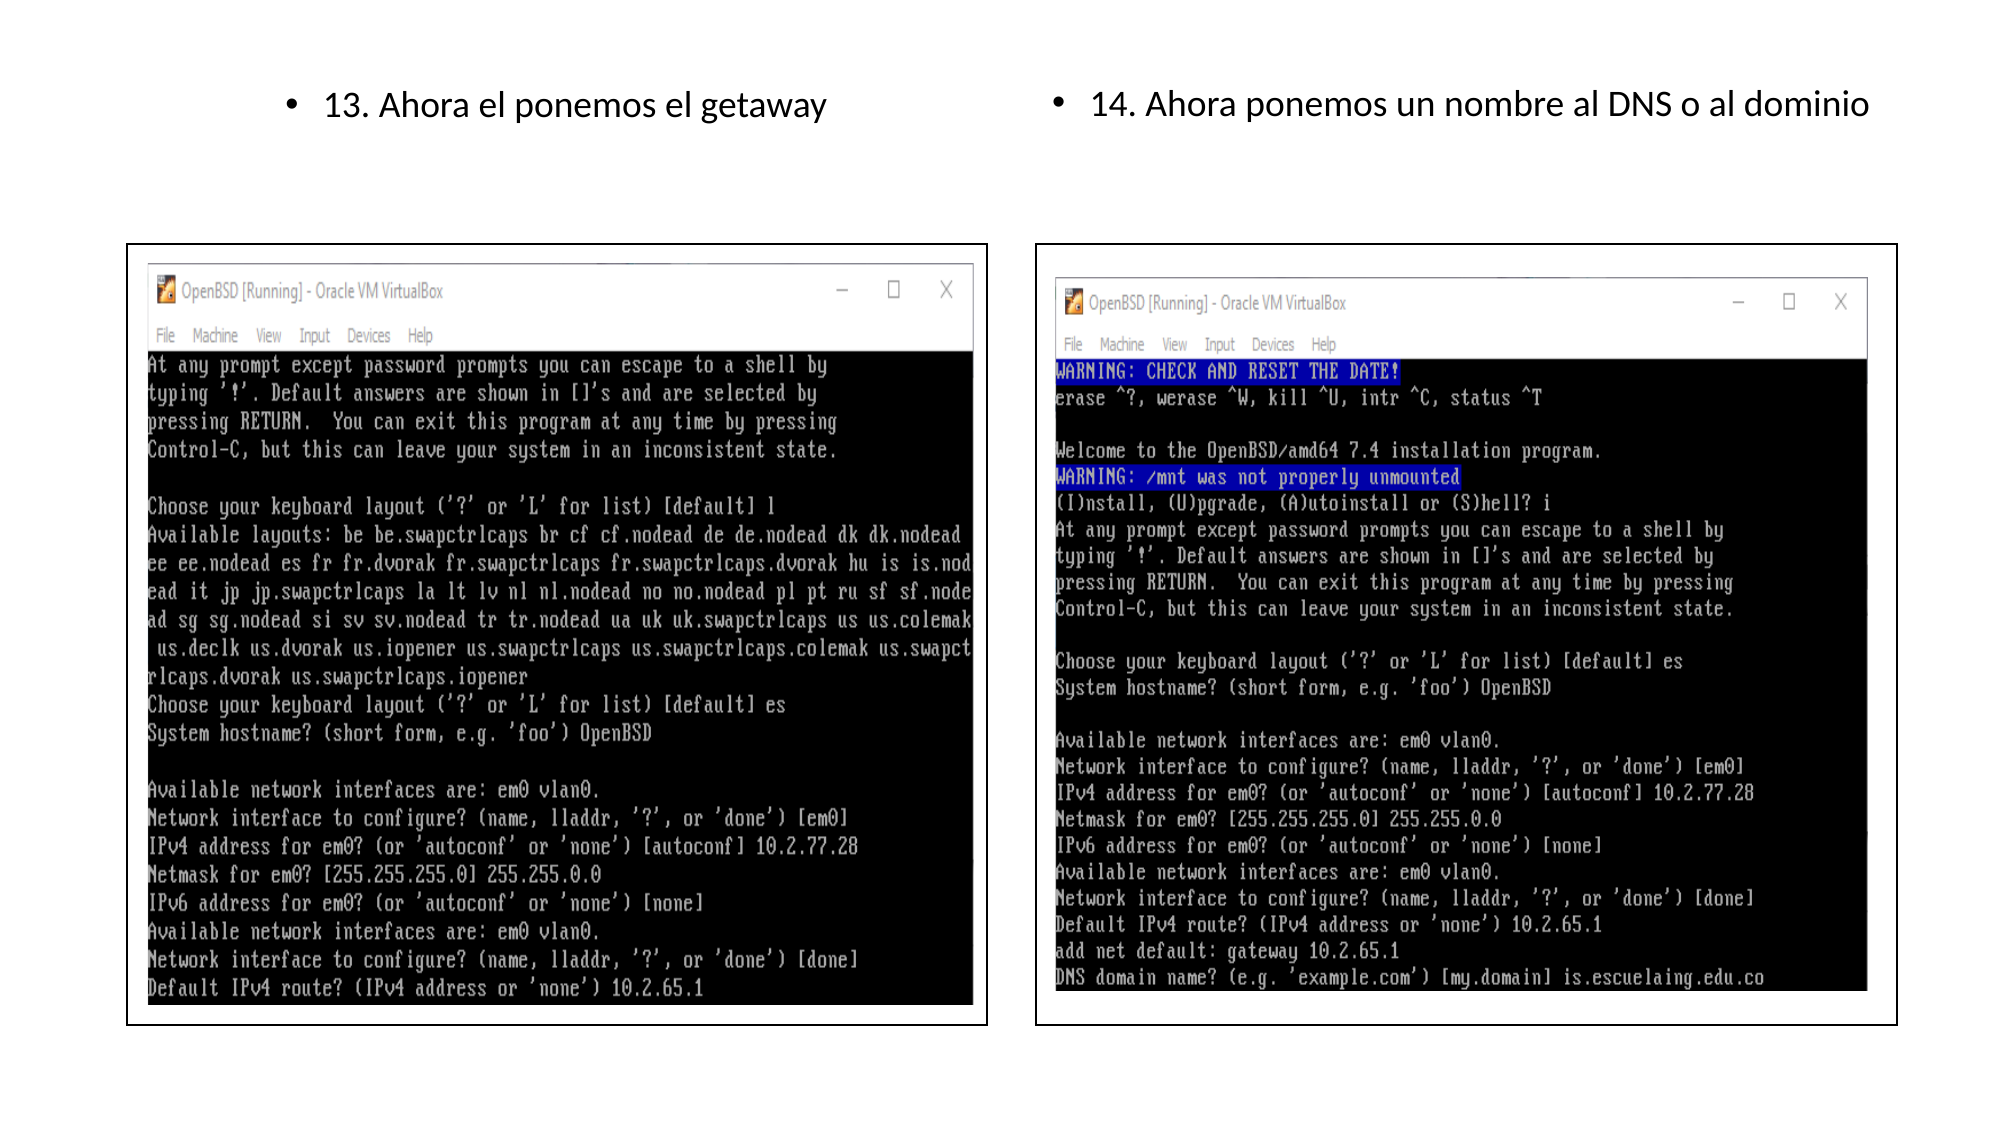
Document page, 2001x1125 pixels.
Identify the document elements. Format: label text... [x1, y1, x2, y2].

text_box 13. Ahora el ponemos el getaway [137, 77, 984, 213]
picture [1055, 277, 1868, 991]
text_box [126, 243, 988, 1026]
text_box 14. Ahora ponemos un nombre al DNS o al dominio [1036, 76, 1887, 212]
picture [147, 263, 974, 1005]
text_box [1035, 243, 1898, 1026]
